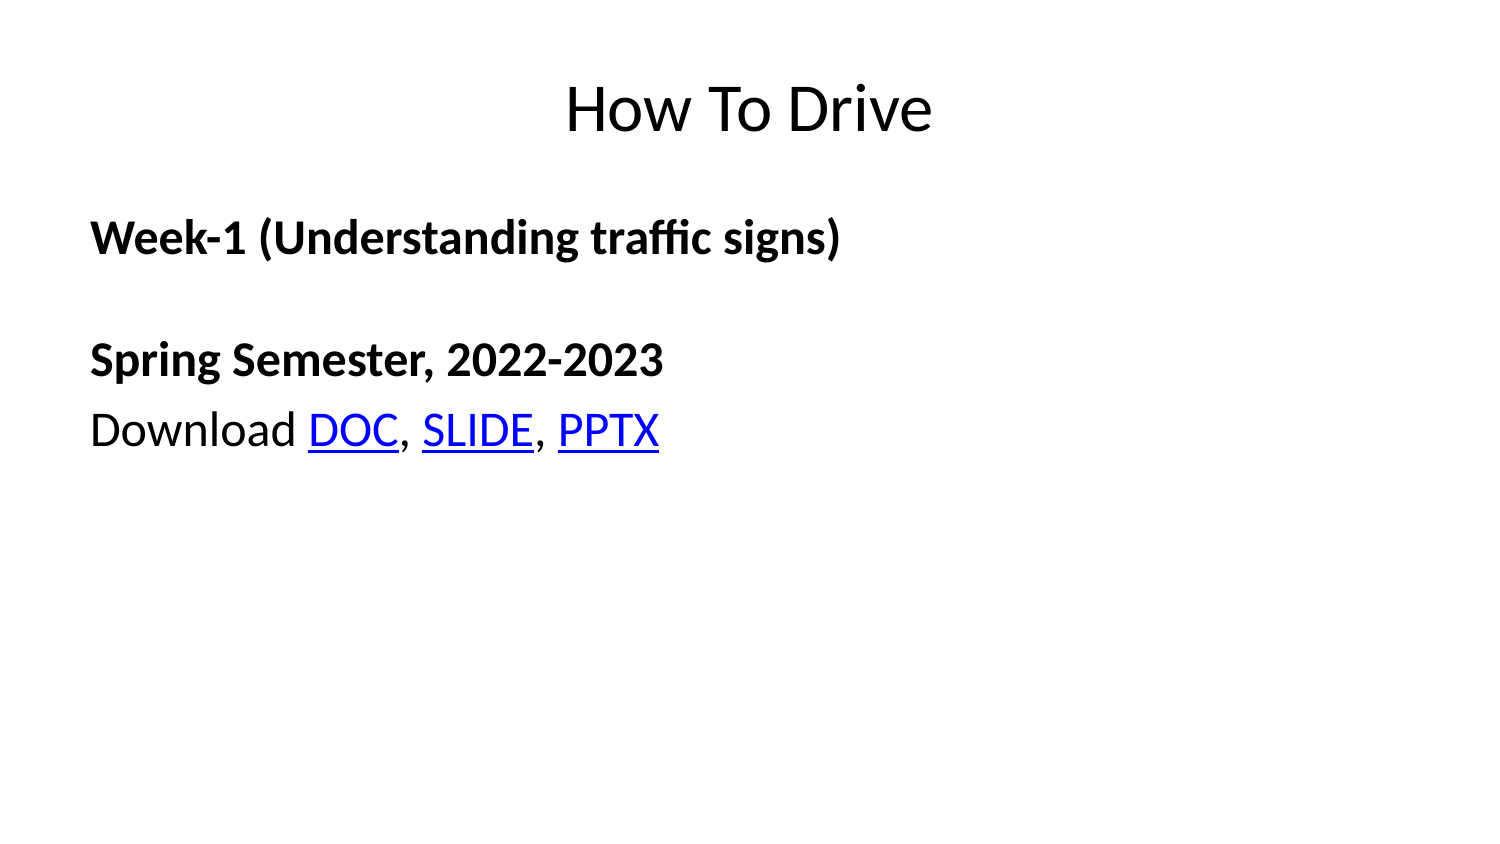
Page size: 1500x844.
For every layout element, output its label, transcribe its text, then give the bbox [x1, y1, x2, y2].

title How To Drive [75, 33, 1425, 175]
list Week-1 (Understanding traffic signs) Spring Semester, 2022-2023 Download DOC, SLIDE, PPTX [75, 196, 1425, 754]
